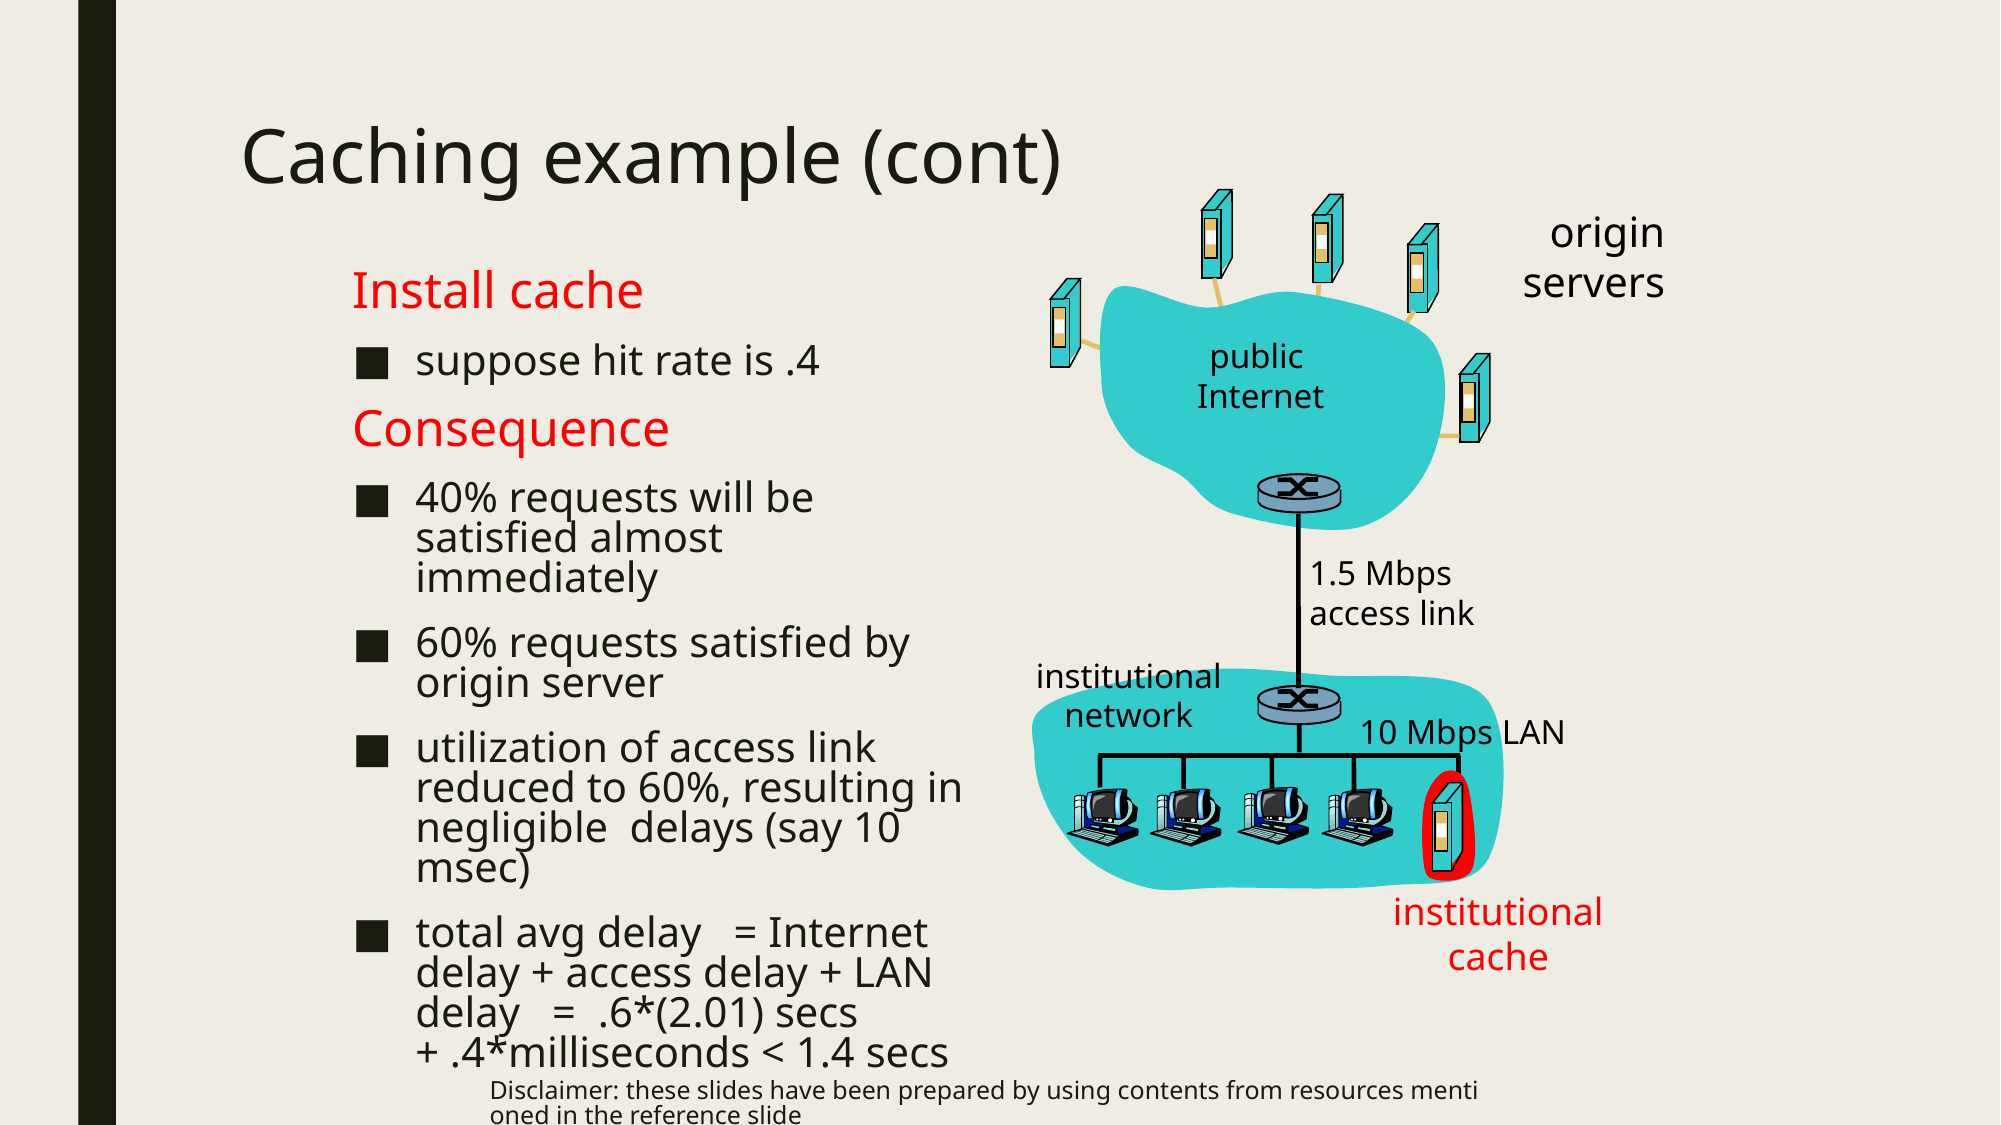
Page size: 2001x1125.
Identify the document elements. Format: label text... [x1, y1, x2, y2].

text_box [1033, 668, 1491, 891]
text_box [1149, 787, 1223, 847]
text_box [1312, 194, 1343, 284]
footer Disclaimer: these slides have been prepared by using contents from resources mentioned in the reference slide [474, 1058, 1505, 1125]
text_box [1258, 474, 1341, 513]
text_box institutional cache [1378, 880, 1619, 986]
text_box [1237, 786, 1311, 845]
text_box public Internet [1173, 327, 1340, 423]
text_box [1258, 685, 1341, 725]
text_box 1.5 Mbps access link [1294, 545, 1490, 640]
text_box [1201, 189, 1232, 279]
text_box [1407, 223, 1439, 313]
text_box [1459, 759, 1504, 871]
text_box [1321, 787, 1395, 847]
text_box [1066, 787, 1140, 847]
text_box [1459, 353, 1490, 443]
text_box [1099, 286, 1446, 530]
text_box origin servers [1507, 198, 1680, 313]
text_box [1421, 769, 1479, 884]
text_box institutional network [1021, 647, 1237, 742]
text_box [1050, 278, 1081, 368]
text_box 10 Mbps LAN [1344, 704, 1581, 759]
title Caching example (cont) [225, 112, 1800, 357]
list Install cache suppose hit rate is .4 Consequence 40% requests will be satisfied almost immediately 60% requests satisfied by origin server utilization of access link reduced to 60%, resulting in negligible delays (say 10 msec) total avg delay = Internet delay + access delay + LAN delay = .6*(2.01) secs + .4*milliseconds < 1.4 secs [337, 262, 987, 1025]
